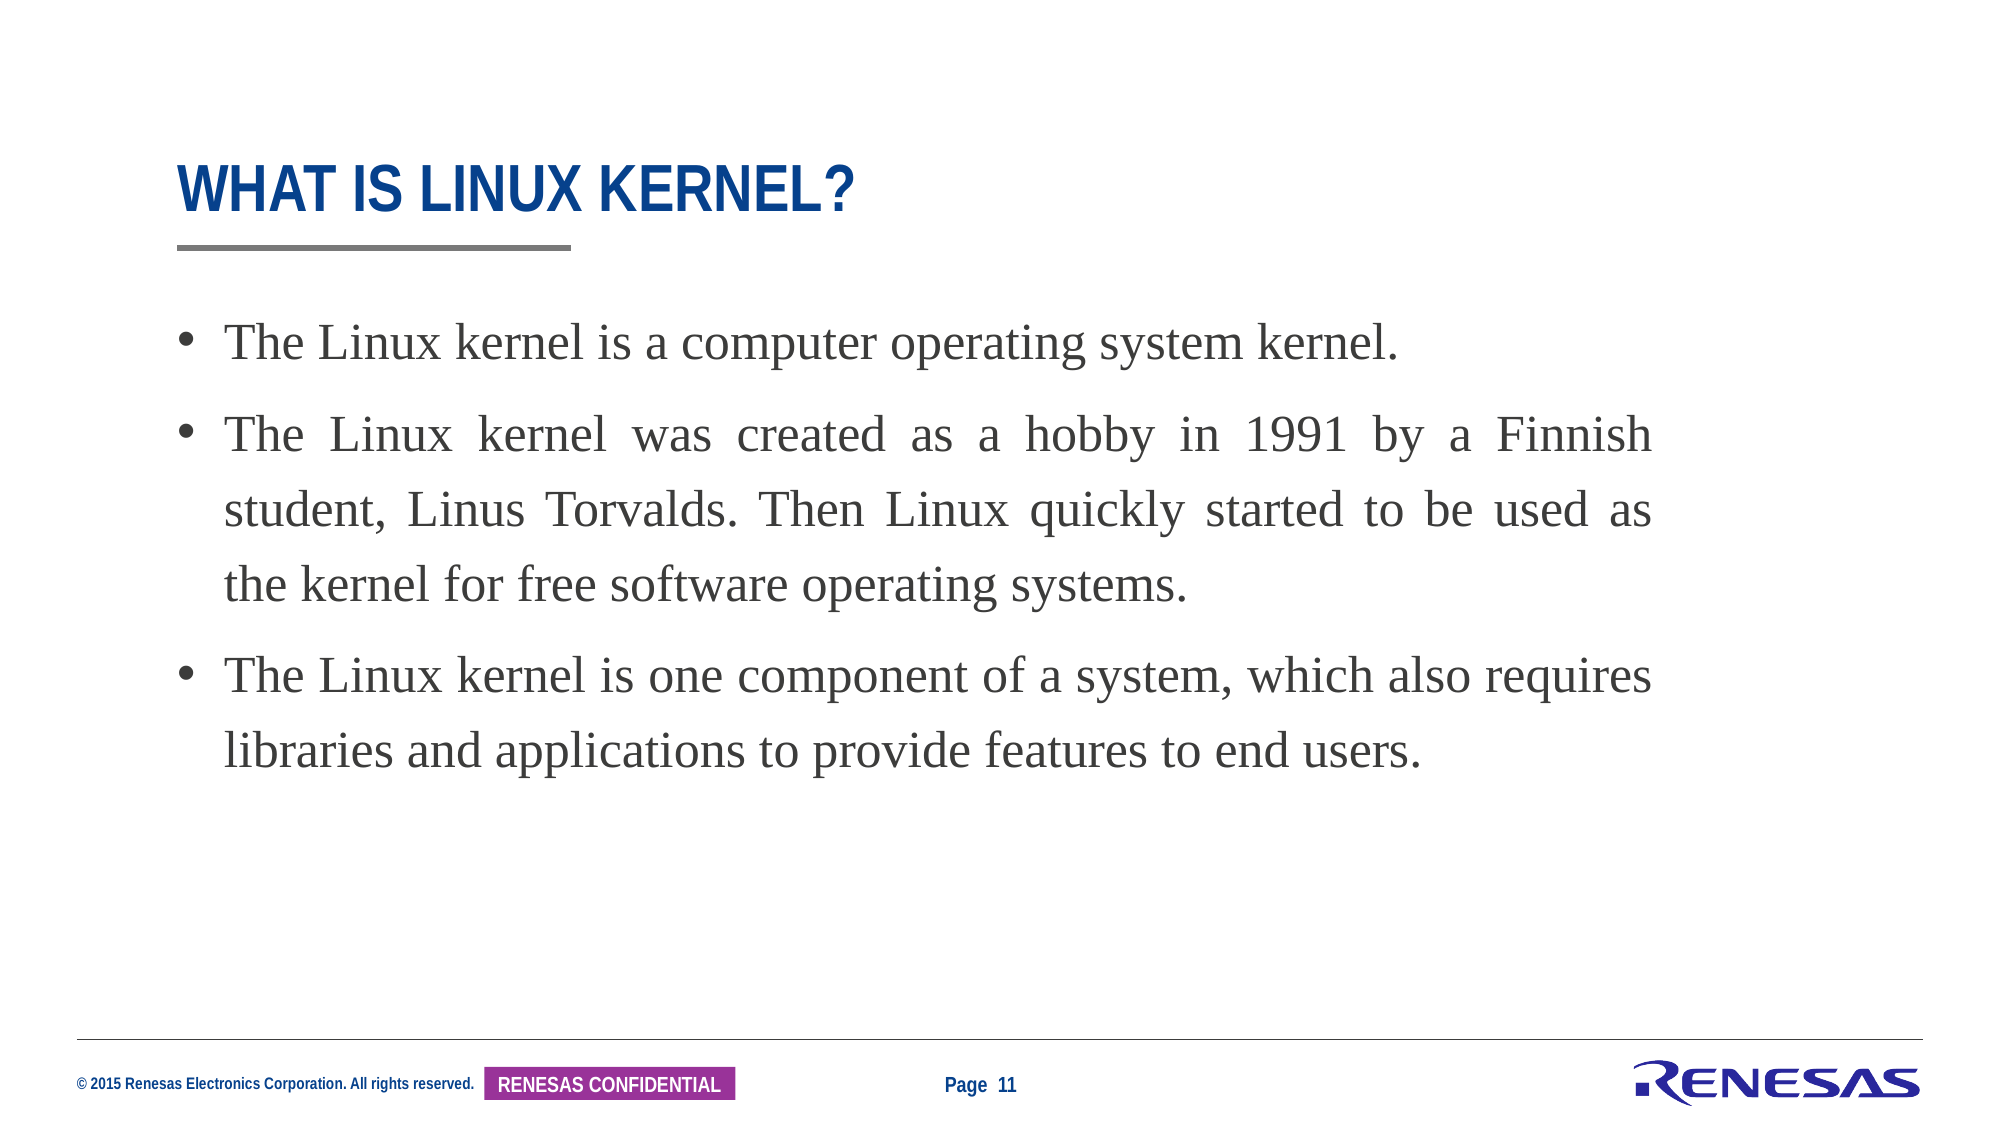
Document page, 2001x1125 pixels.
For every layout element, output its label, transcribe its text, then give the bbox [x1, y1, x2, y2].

list The Linux kernel is a computer operating system kernel. The Linux kernel was created as a hobby in 1991 by a Finnish student, Linus Torvalds. Then Linux quickly started to be used as the kernel for free software operating systems. The Linux kernel is one component of a system, which also requires libraries and applications to provide features to end users. [177, 295, 1654, 777]
title What is linux kernel? [177, 153, 1654, 227]
picture [1631, 1058, 1923, 1108]
slide_number Page 11 [944, 1070, 1056, 1097]
